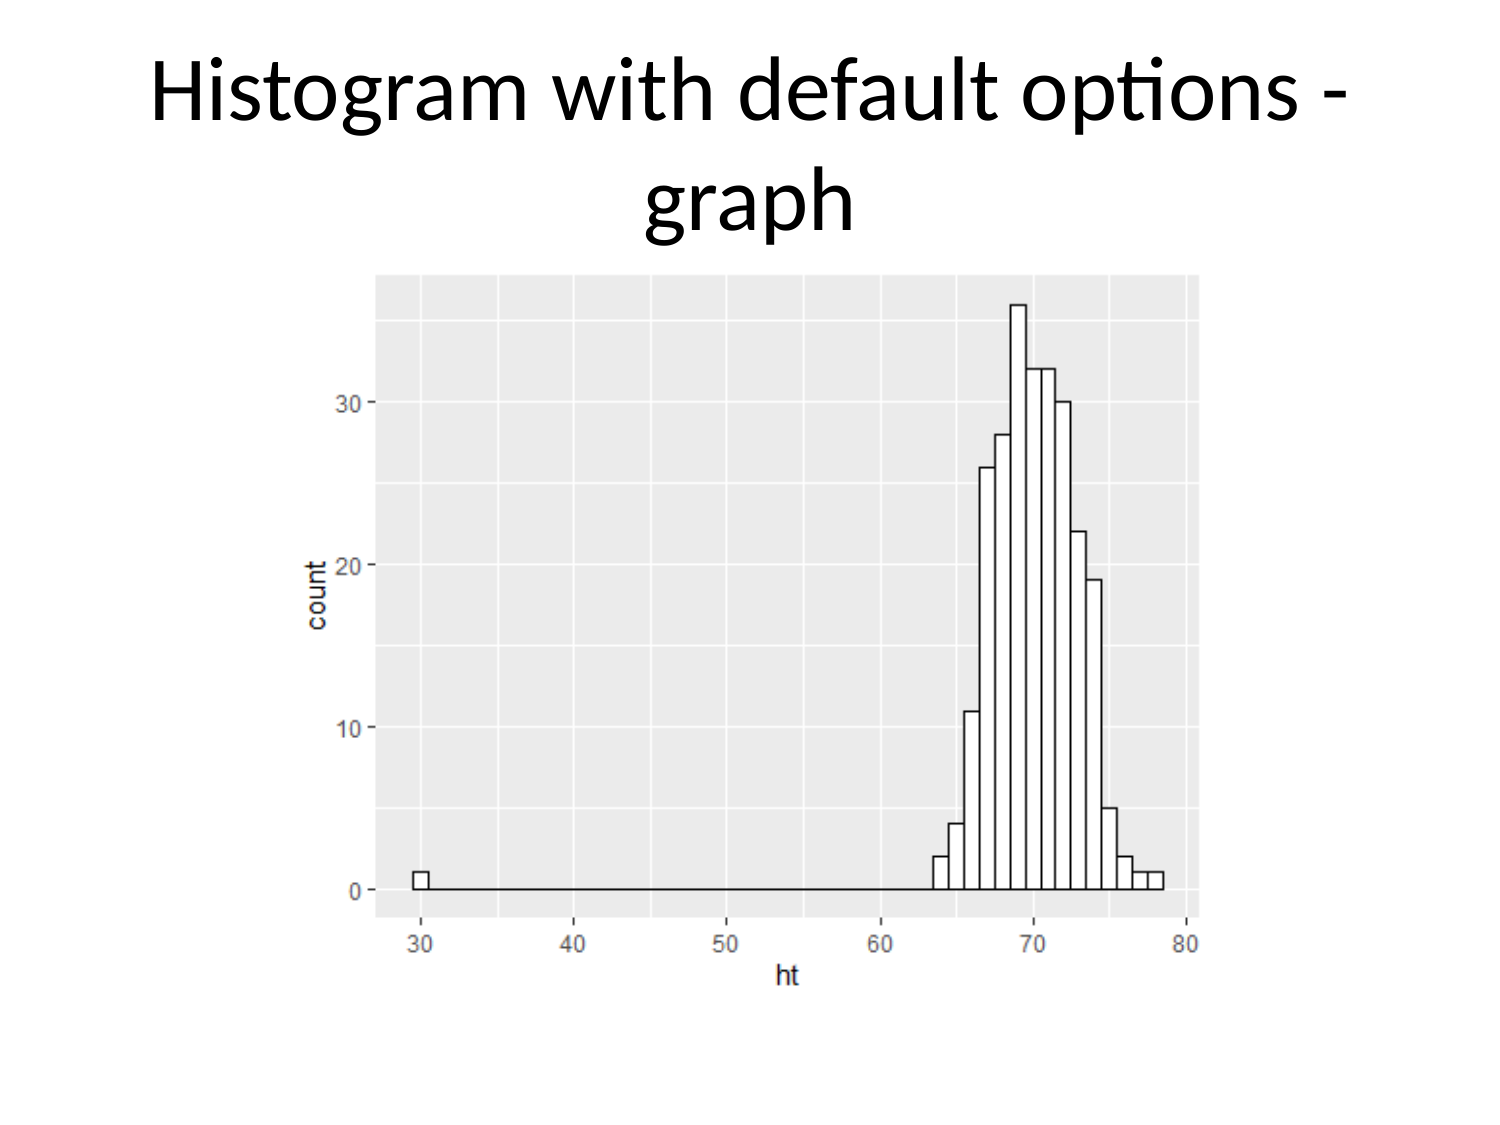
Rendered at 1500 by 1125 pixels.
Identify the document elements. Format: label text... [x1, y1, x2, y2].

title Histogram with default options - graph [75, 45, 1425, 233]
picture [287, 262, 1215, 1005]
